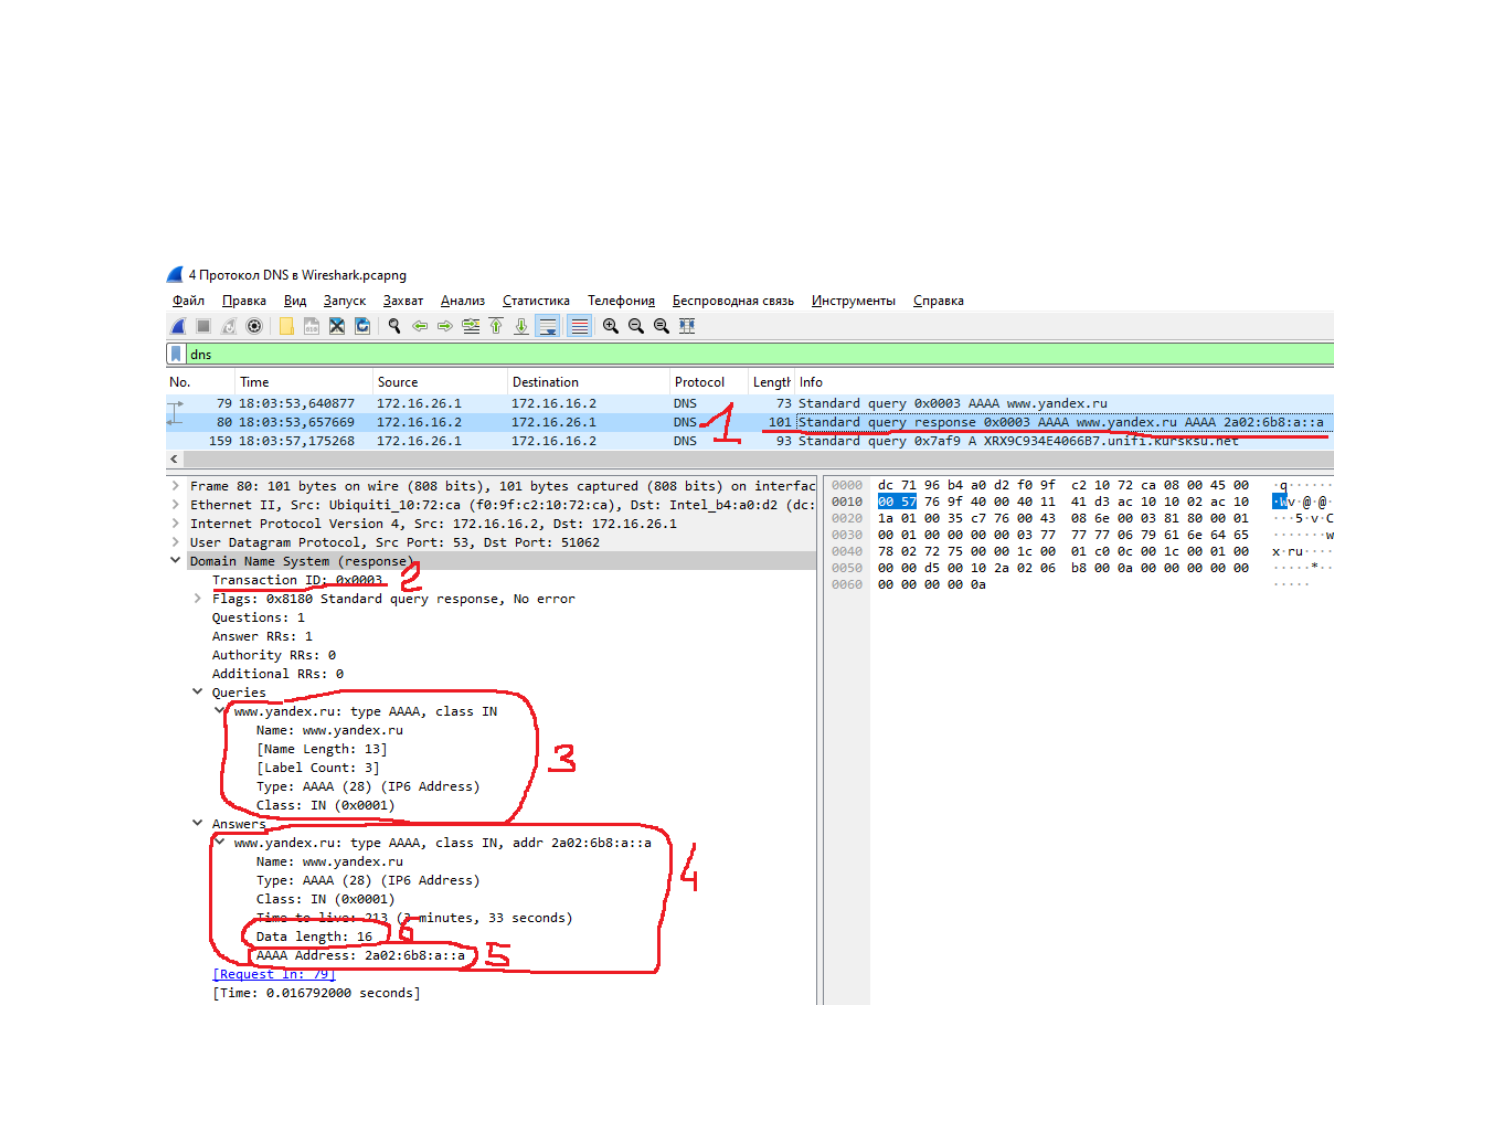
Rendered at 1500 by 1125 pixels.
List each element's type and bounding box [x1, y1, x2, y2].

list [166, 262, 1334, 1006]
